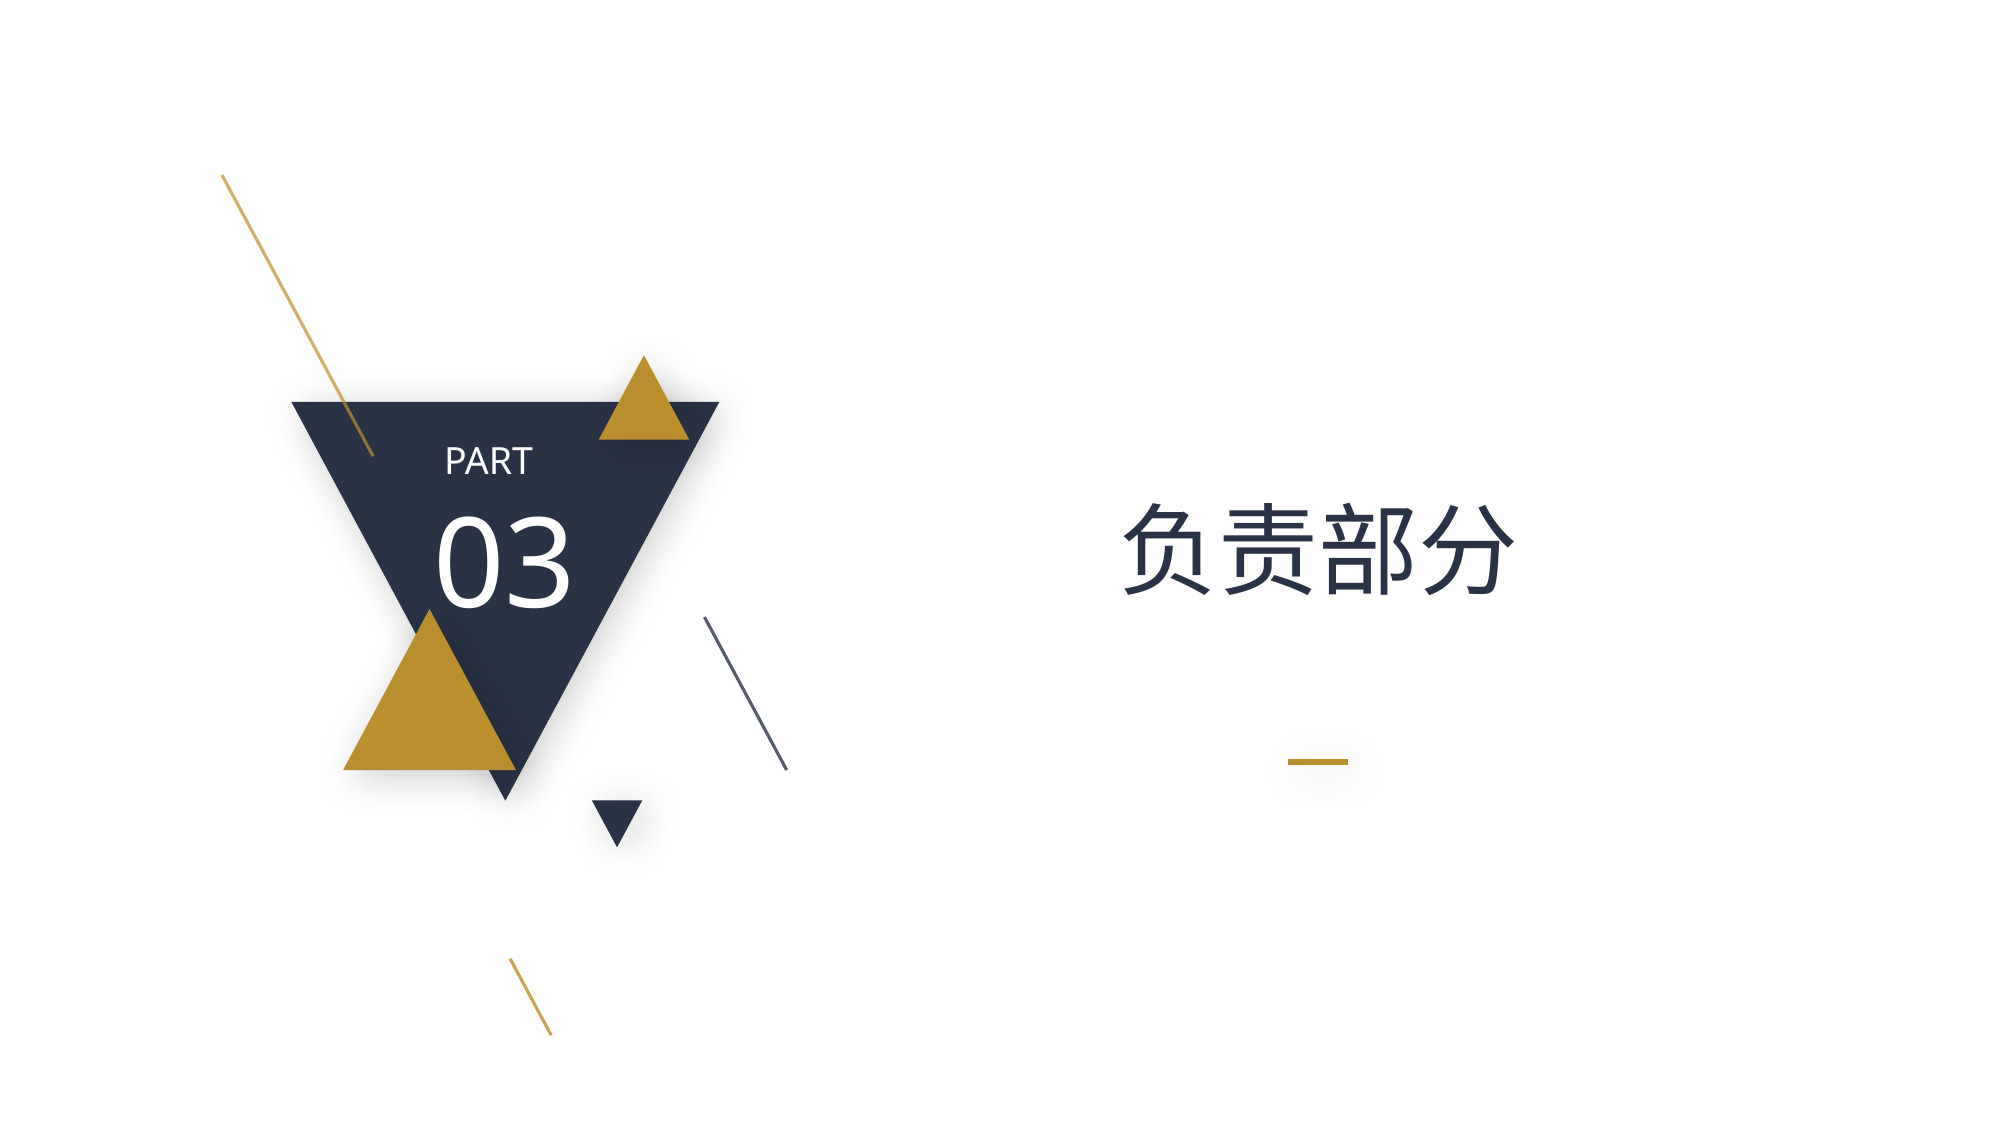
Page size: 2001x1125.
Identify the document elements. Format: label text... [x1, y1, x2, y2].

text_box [704, 616, 787, 770]
text_box 负责部分 [1103, 480, 1533, 616]
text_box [221, 174, 374, 457]
text_box [501, 793, 511, 803]
text_box 03 [418, 475, 592, 641]
text_box [341, 628, 518, 772]
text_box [510, 958, 552, 1036]
text_box [590, 799, 645, 850]
text_box [695, 400, 722, 431]
text_box [319, 400, 689, 756]
text_box PART [429, 429, 580, 490]
text_box [596, 353, 692, 441]
